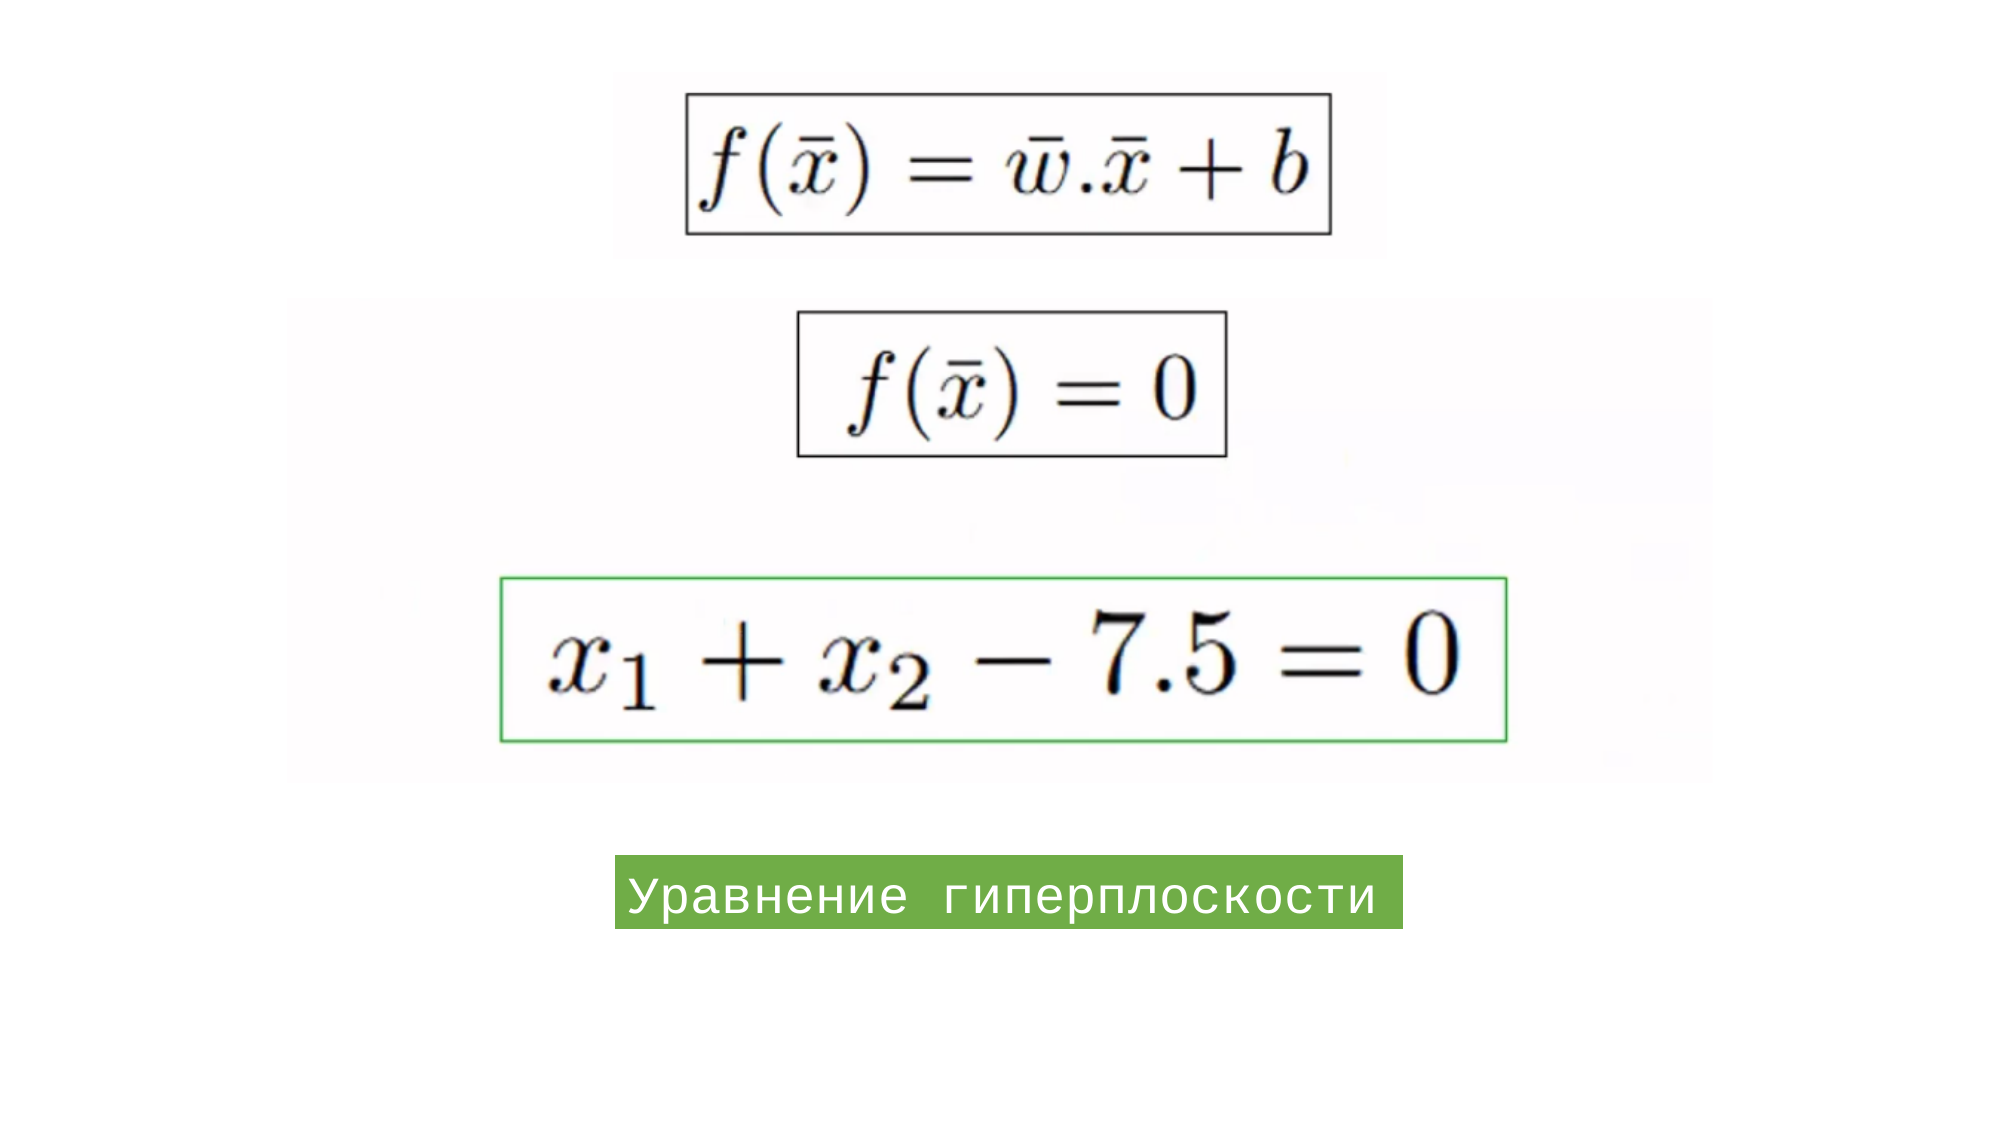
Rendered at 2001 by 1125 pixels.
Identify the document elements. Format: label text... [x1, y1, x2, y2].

picture [613, 72, 1387, 259]
picture [287, 298, 1713, 783]
text_box Уравнение гиперплоскости [612, 852, 1406, 932]
